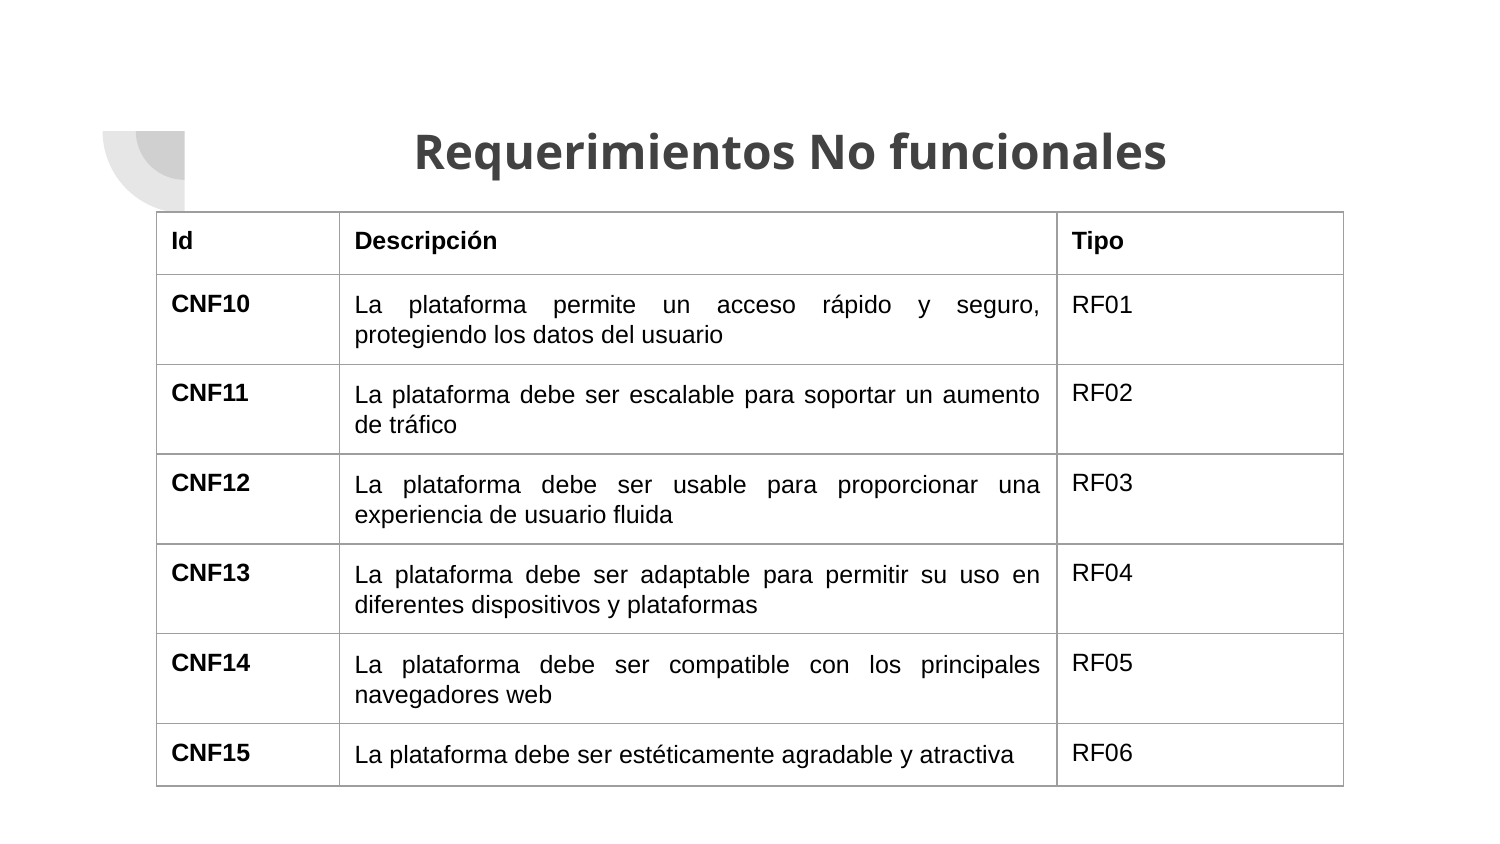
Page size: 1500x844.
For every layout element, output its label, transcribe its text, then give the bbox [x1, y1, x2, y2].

table_cell RF03 [1058, 455, 1343, 543]
table_cell CNF12 [157, 455, 339, 543]
title Requerimientos No funcionales [213, 98, 1368, 172]
table_cell La plataforma debe ser compatible con los principales navegadores web [340, 634, 1056, 723]
table_header Descripción [340, 213, 1056, 274]
table_cell La plataforma debe ser escalable para soportar un aumento de tráfico [340, 365, 1056, 453]
table_cell CNF14 [157, 634, 339, 723]
table_cell CNF10 [157, 275, 339, 364]
table_header Tipo [1058, 213, 1343, 274]
table_cell CNF15 [157, 724, 339, 785]
table_cell La plataforma debe ser estéticamente agradable y atractiva [340, 724, 1056, 785]
table_cell La plataforma debe ser adaptable para permitir su uso en diferentes dispositivos y plataformas [340, 545, 1056, 633]
table_cell RF04 [1058, 545, 1343, 633]
table_cell RF06 [1058, 724, 1343, 785]
table_cell RF02 [1058, 365, 1343, 453]
table_header Id [157, 213, 339, 274]
table_cell RF01 [1058, 275, 1343, 364]
table_cell La plataforma debe ser usable para proporcionar una experiencia de usuario fluida [340, 455, 1056, 543]
table_cell RF05 [1058, 634, 1343, 723]
table_cell CNF13 [157, 545, 339, 633]
table_cell CNF11 [157, 365, 339, 453]
table_cell La plataforma permite un acceso rápido y seguro, protegiendo los datos del usuario [340, 275, 1056, 364]
